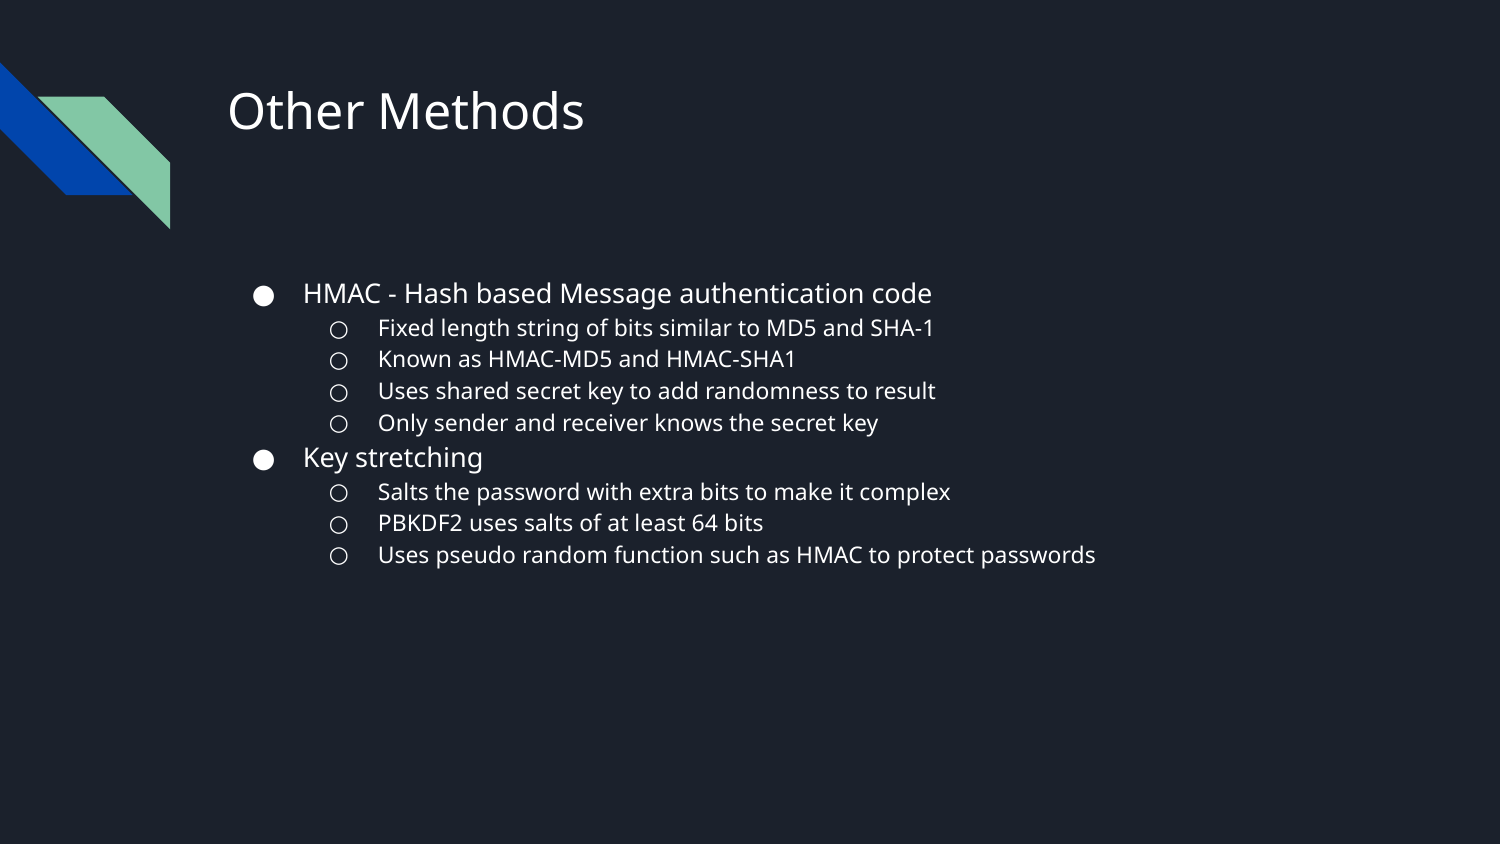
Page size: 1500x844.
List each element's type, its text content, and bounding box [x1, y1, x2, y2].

title Other Methods [212, 64, 1368, 215]
list HMAC - Hash based Message authentication code Fixed length string of bits similar to MD5 and SHA-1 Known as HMAC-MD5 and HMAC-SHA1 Uses shared secret key to add randomness to result Only sender and receiver knows the secret key Key stretching Salts the password with extra bits to make it complex PBKDF2 uses salts of at least 64 bits Uses pseudo random function such as HMAC to protect passwords [212, 257, 1368, 735]
